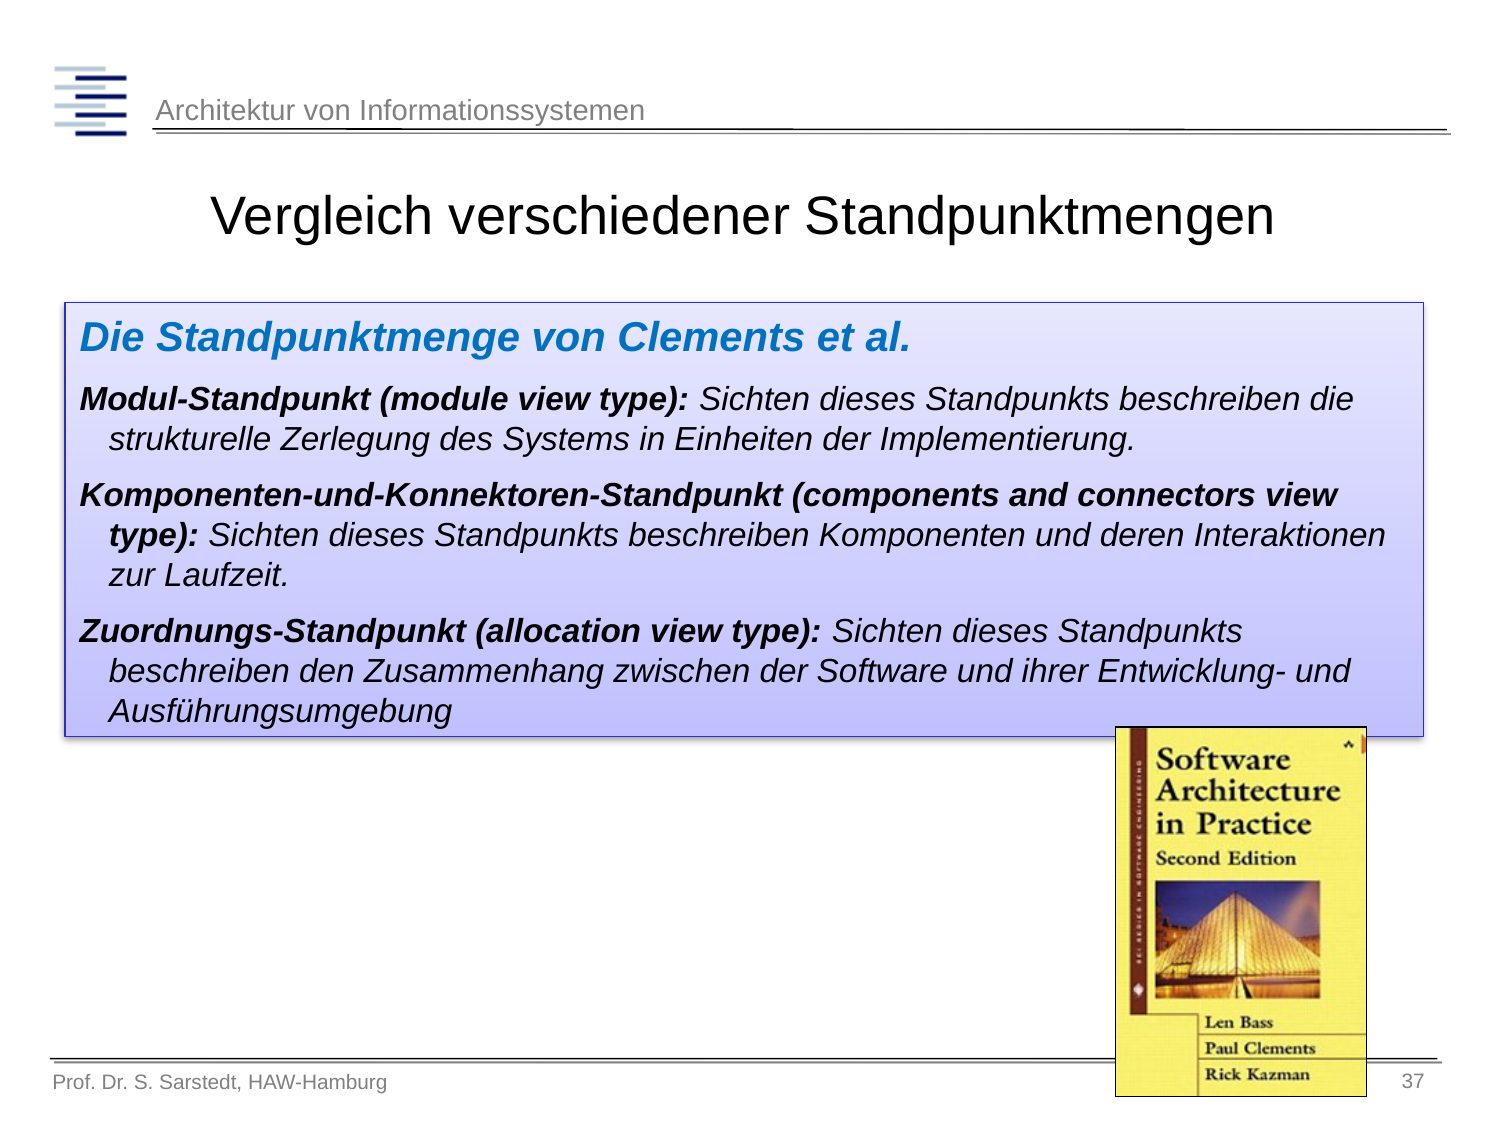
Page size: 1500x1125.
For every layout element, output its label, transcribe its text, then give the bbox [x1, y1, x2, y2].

text_box Die Standpunktmenge von Clements et al. Modul-Standpunkt (module view type): Sichten dieses Standpunkts beschreiben die strukturelle Zerlegung des Systems in Einheiten der Implementierung. Komponenten-und-Konnektoren-Standpunkt (components and connectors view type): Sichten dieses Standpunkts beschreiben Komponenten und deren Interaktionen zur Laufzeit. Zuordnungs-Standpunkt (allocation view type): Sichten dieses Standpunkts beschreiben den Zusammenhang zwischen der Software und ihrer Entwicklung- und Ausführungsumgebung [64, 302, 1424, 737]
title Vergleich verschiedener Standpunktmengen [49, 174, 1438, 251]
picture [46, 58, 141, 148]
picture [1115, 727, 1366, 1097]
